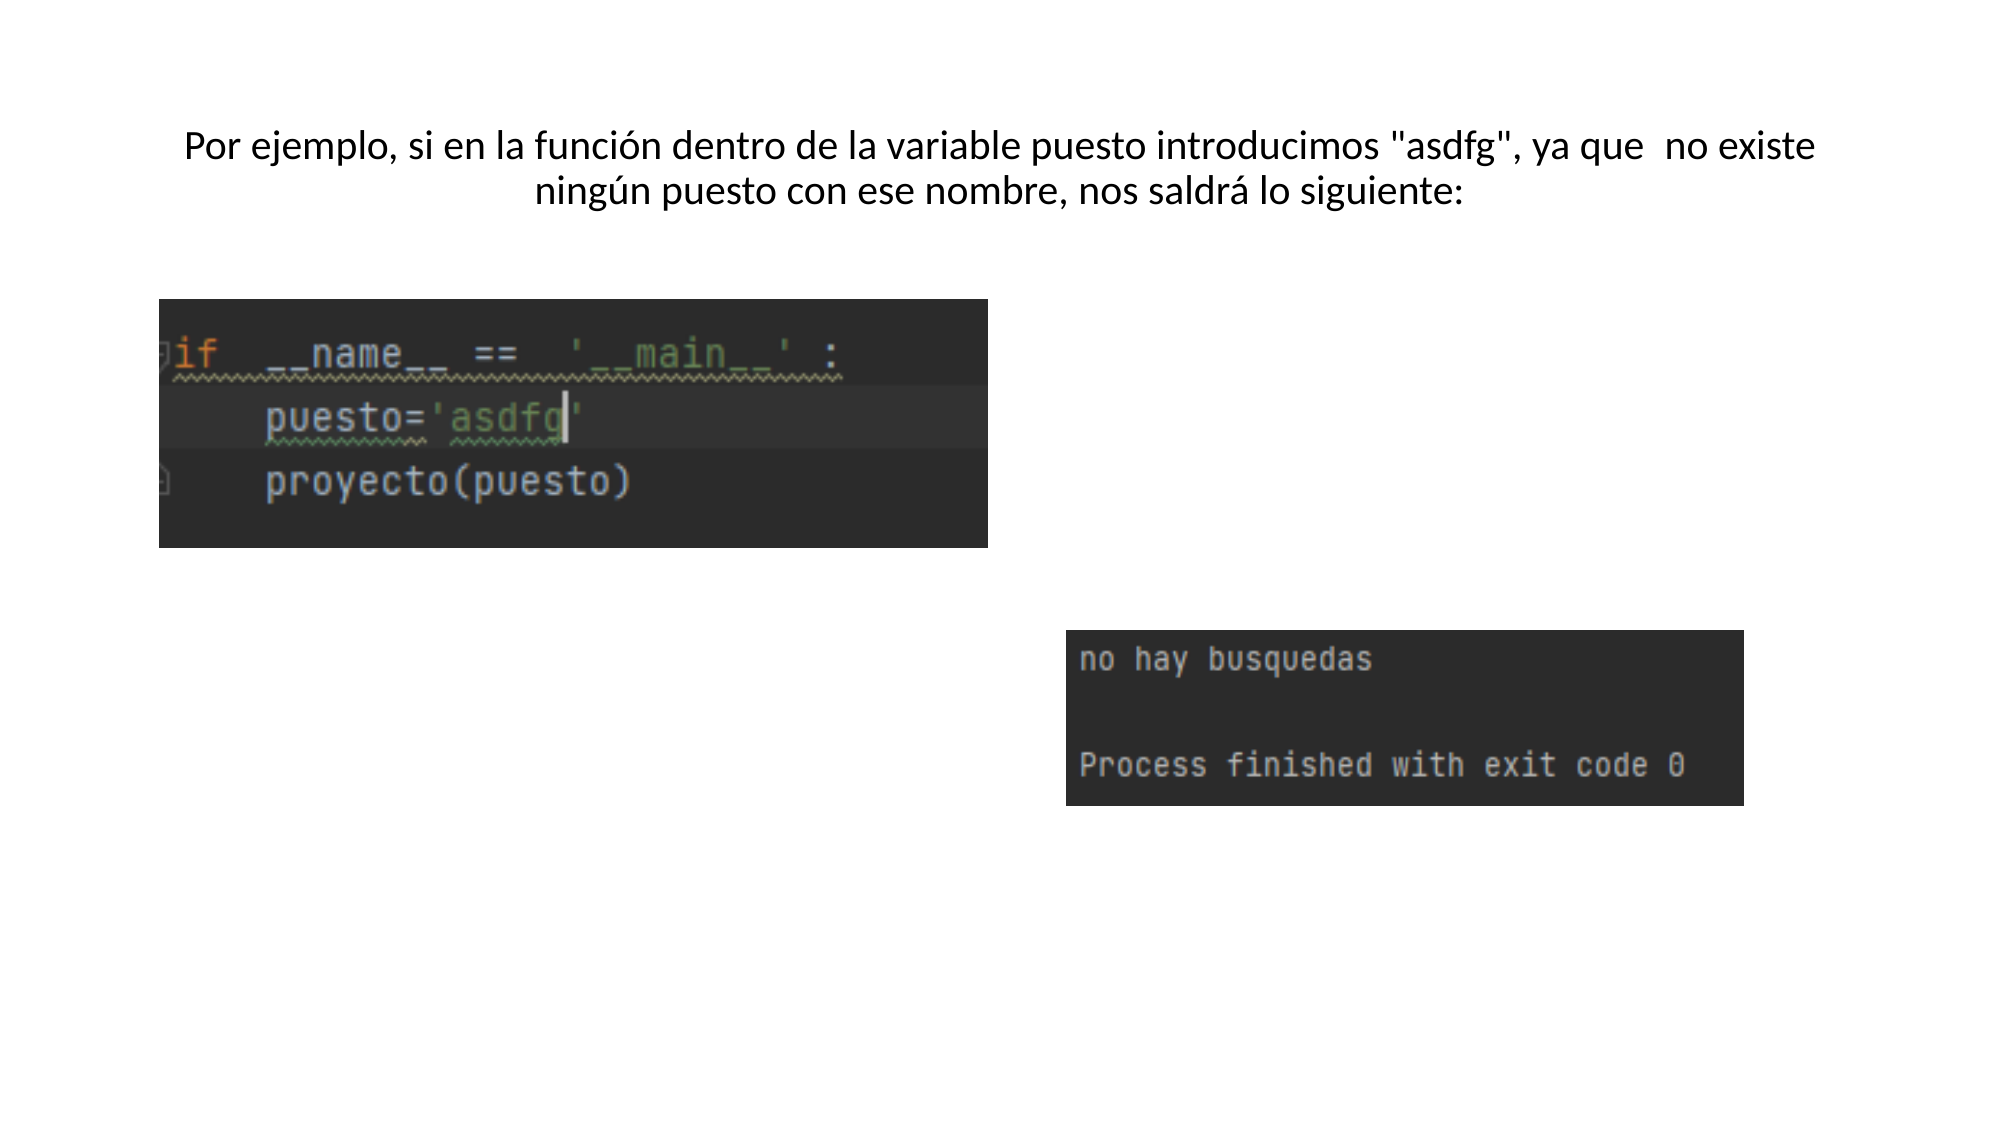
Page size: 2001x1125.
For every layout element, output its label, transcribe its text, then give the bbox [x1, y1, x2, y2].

picture [159, 299, 988, 548]
picture [1066, 630, 1744, 806]
list [137, 299, 1863, 1014]
title Por ejemplo, si en la función dentro de la variable puesto introducimos "asdfg", ya que no existe ningún puesto con ese nombre, nos saldrá lo siguiente: [137, 59, 1863, 278]
